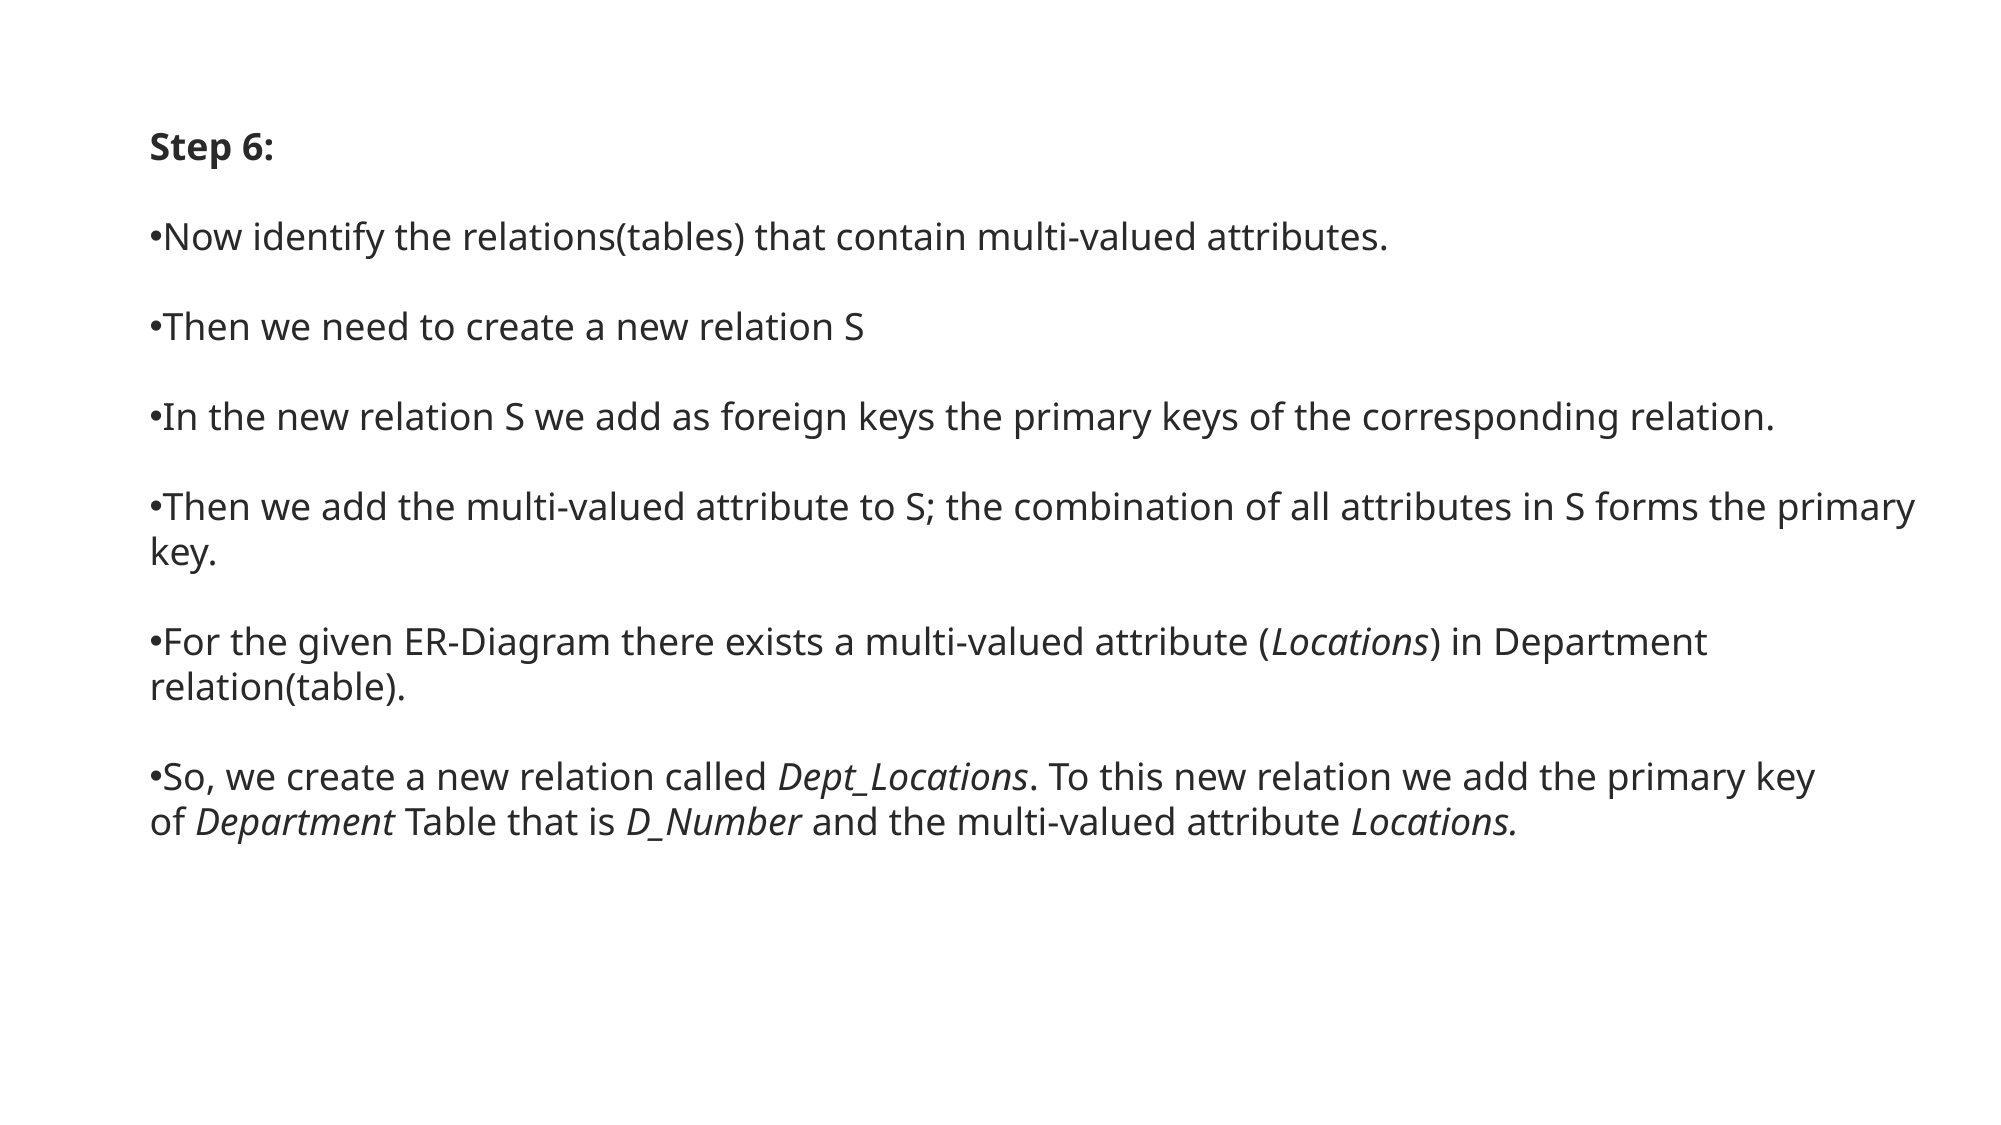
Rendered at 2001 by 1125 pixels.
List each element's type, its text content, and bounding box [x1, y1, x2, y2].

text_box Step 6: Now identify the relations(tables) that contain multi-valued attributes. Then we need to create a new relation S In the new relation S we add as foreign keys the primary keys of the corresponding relation. Then we add the multi-valued attribute to S; the combination of all attributes in S forms the primary key. For the given ER-Diagram there exists a multi-valued attribute (Locations) in Department relation(table). So, we create a new relation called Dept_Locations. To this new relation we add the primary key of Department Table that is D_Number and the multi-valued attribute Locations. [134, 115, 1944, 851]
